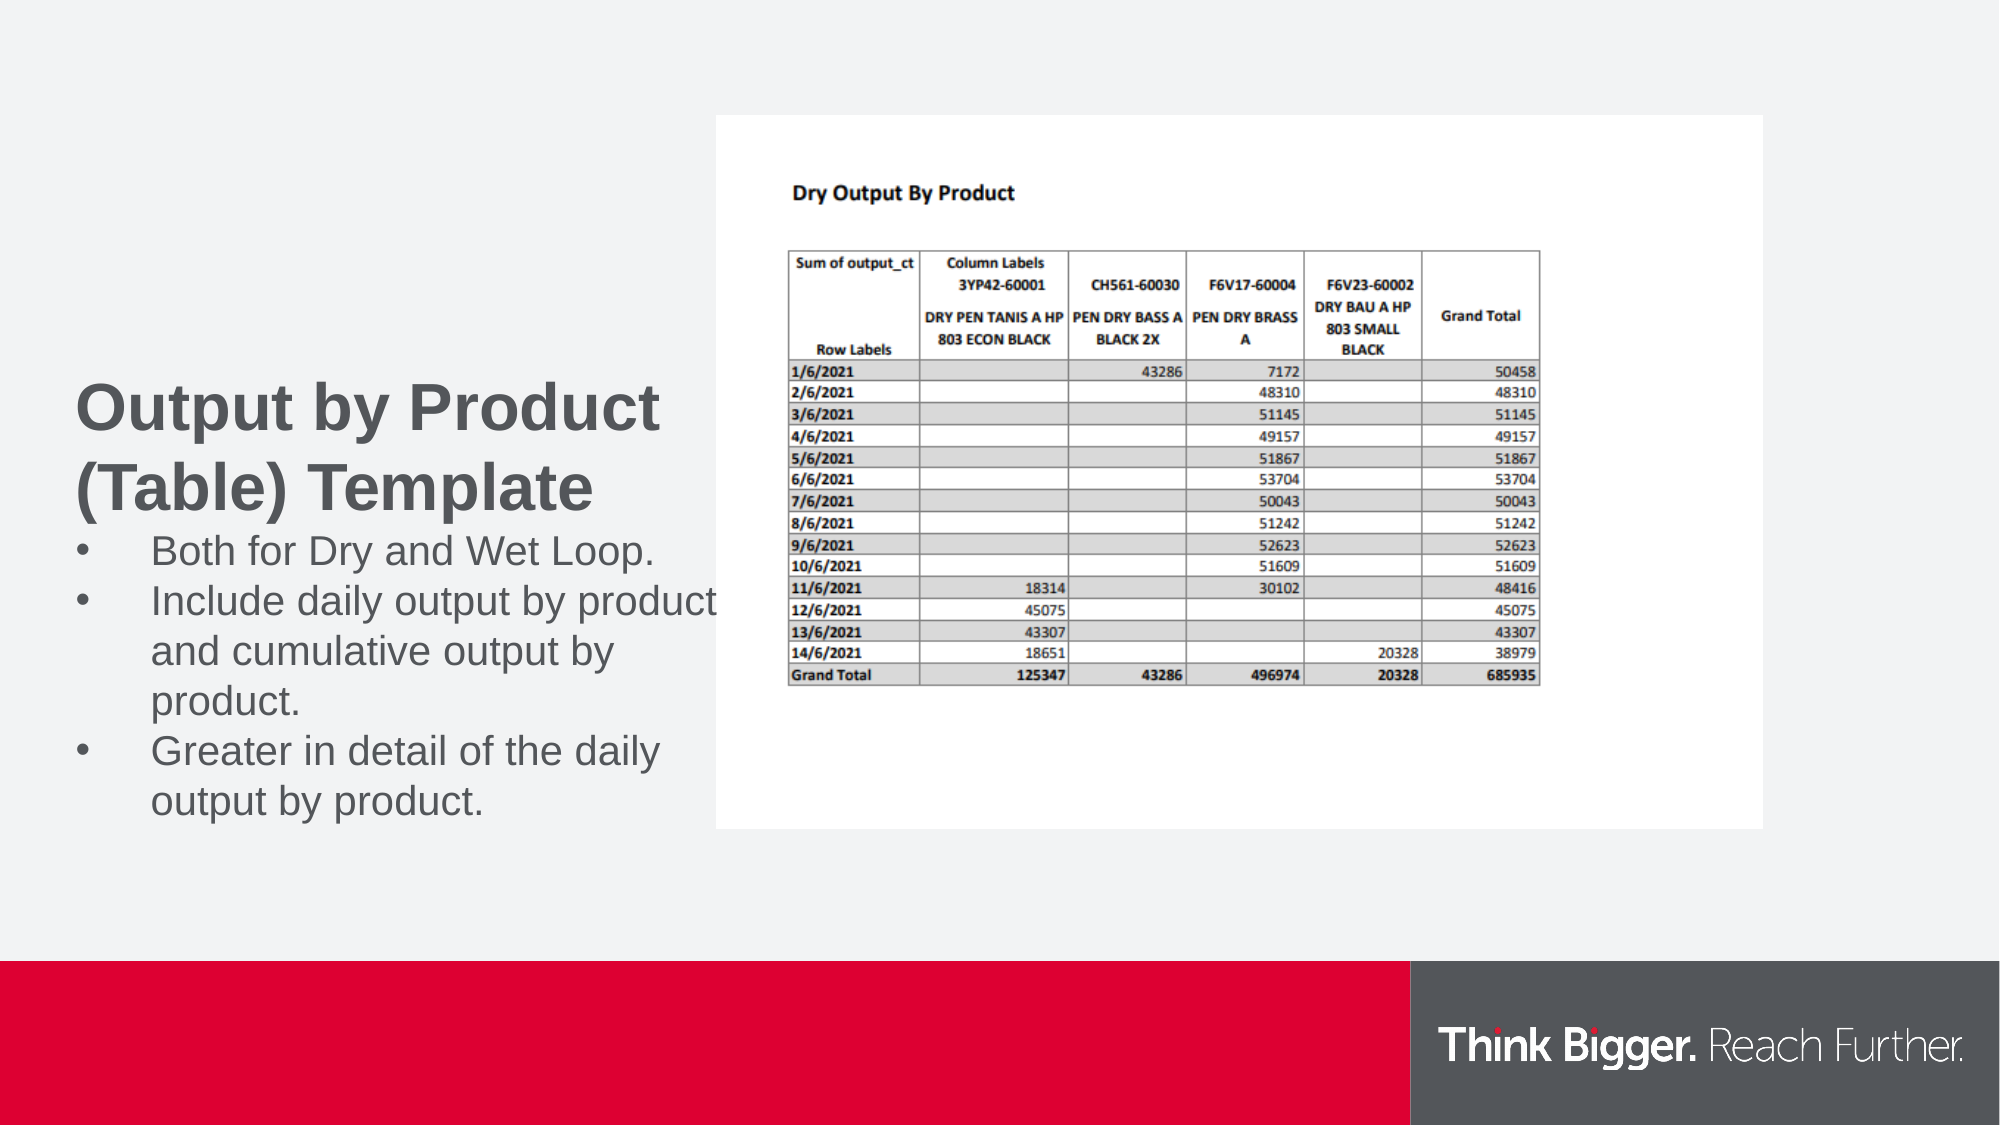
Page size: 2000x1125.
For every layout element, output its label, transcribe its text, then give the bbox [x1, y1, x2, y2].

picture [716, 115, 1763, 830]
text_box Output by Product (Table) Template Both for Dry and Wet Loop. Include daily output by product and cumulative output by product. Greater in detail of the daily output by product. [60, 356, 711, 492]
